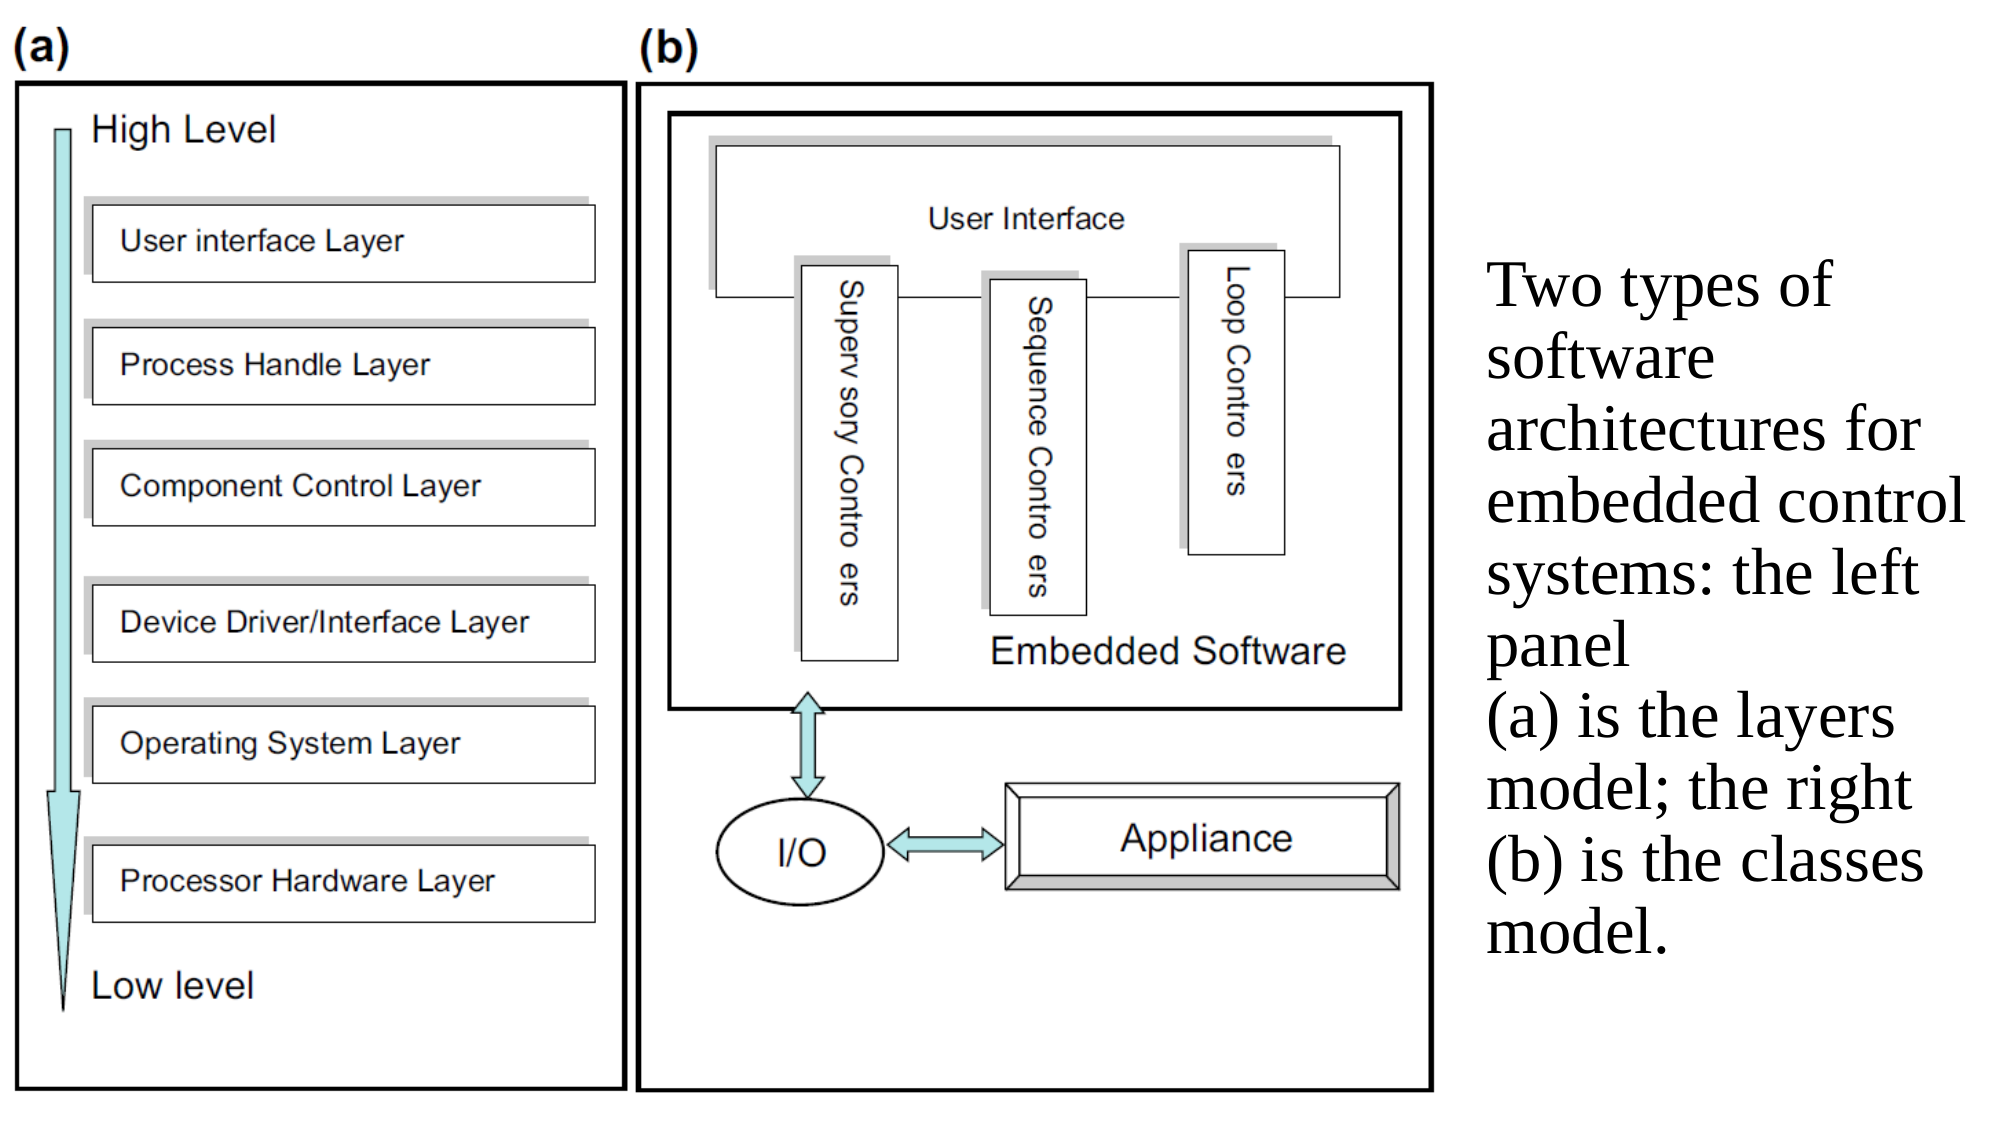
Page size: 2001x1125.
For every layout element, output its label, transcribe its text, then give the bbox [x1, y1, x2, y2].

picture [0, 5, 1481, 1120]
title Two types of software architectures for embedded control systems: the left panel (a) is the layers model; the right (b) is the classes model. [1481, 148, 1988, 976]
